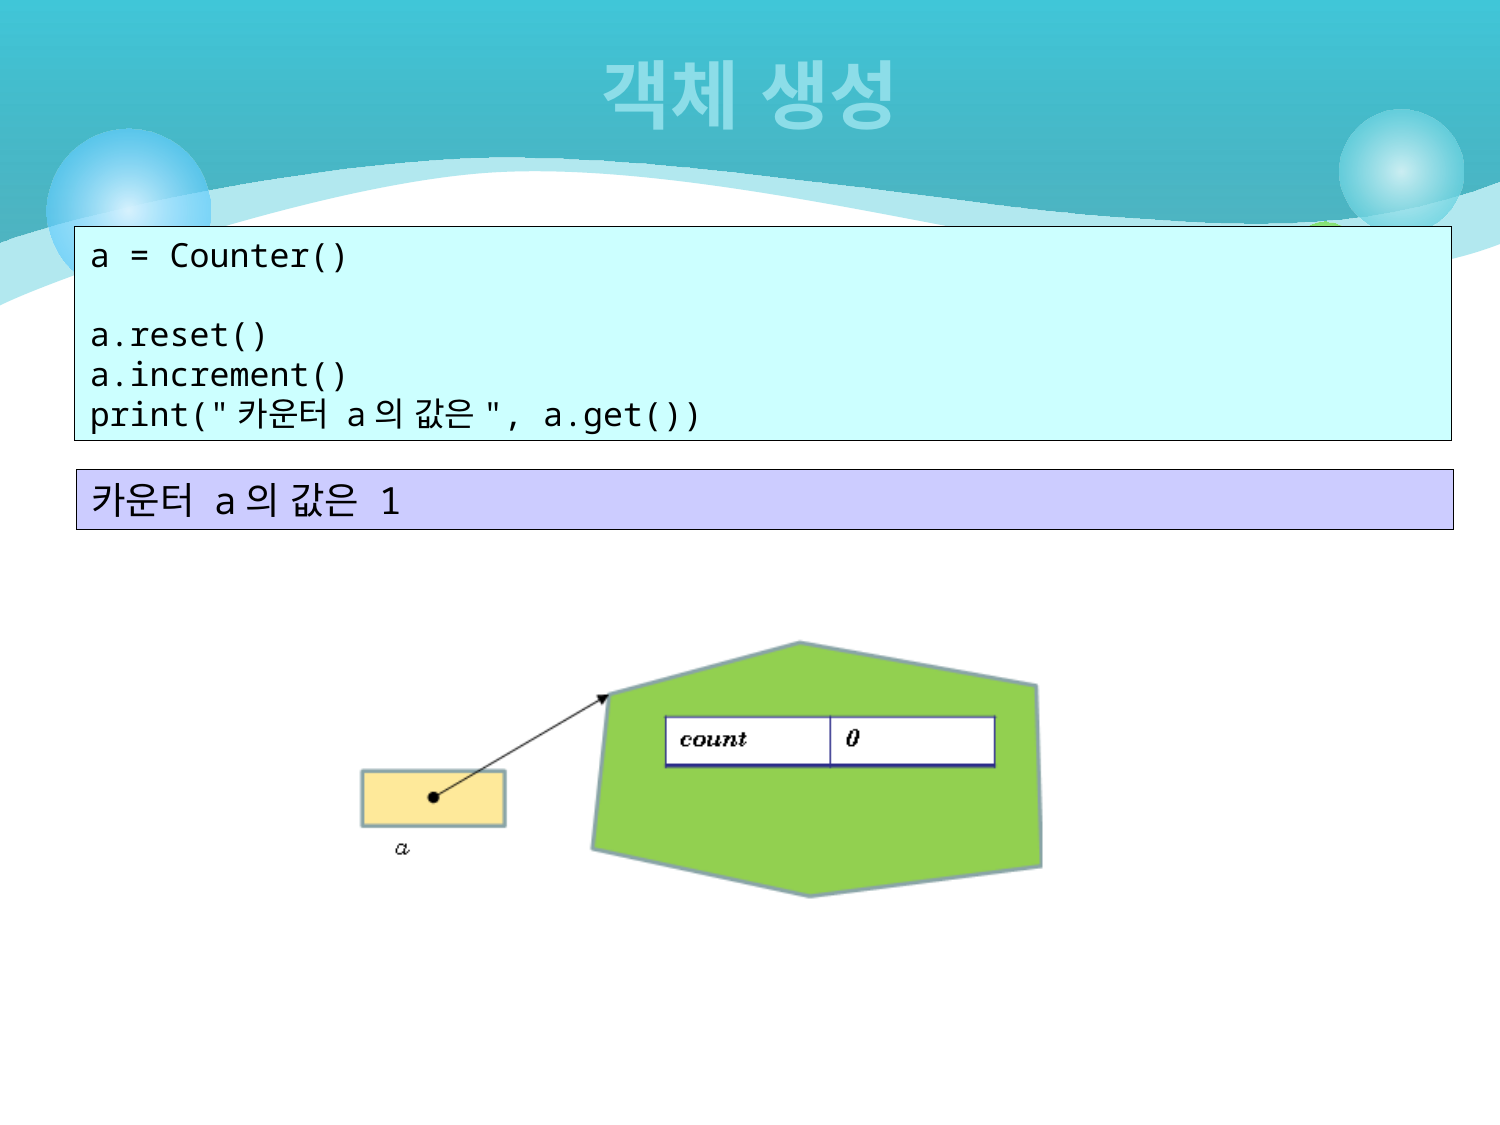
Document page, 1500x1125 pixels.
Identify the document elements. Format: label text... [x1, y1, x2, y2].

text_box a = Counter() a.reset() a.increment() print("카운터 a의 값은", a.get()) [74, 226, 1452, 441]
picture [338, 617, 1096, 927]
title 객체 생성 [75, 0, 1425, 188]
text_box 카운터 a의 값은 1 [76, 469, 1454, 530]
